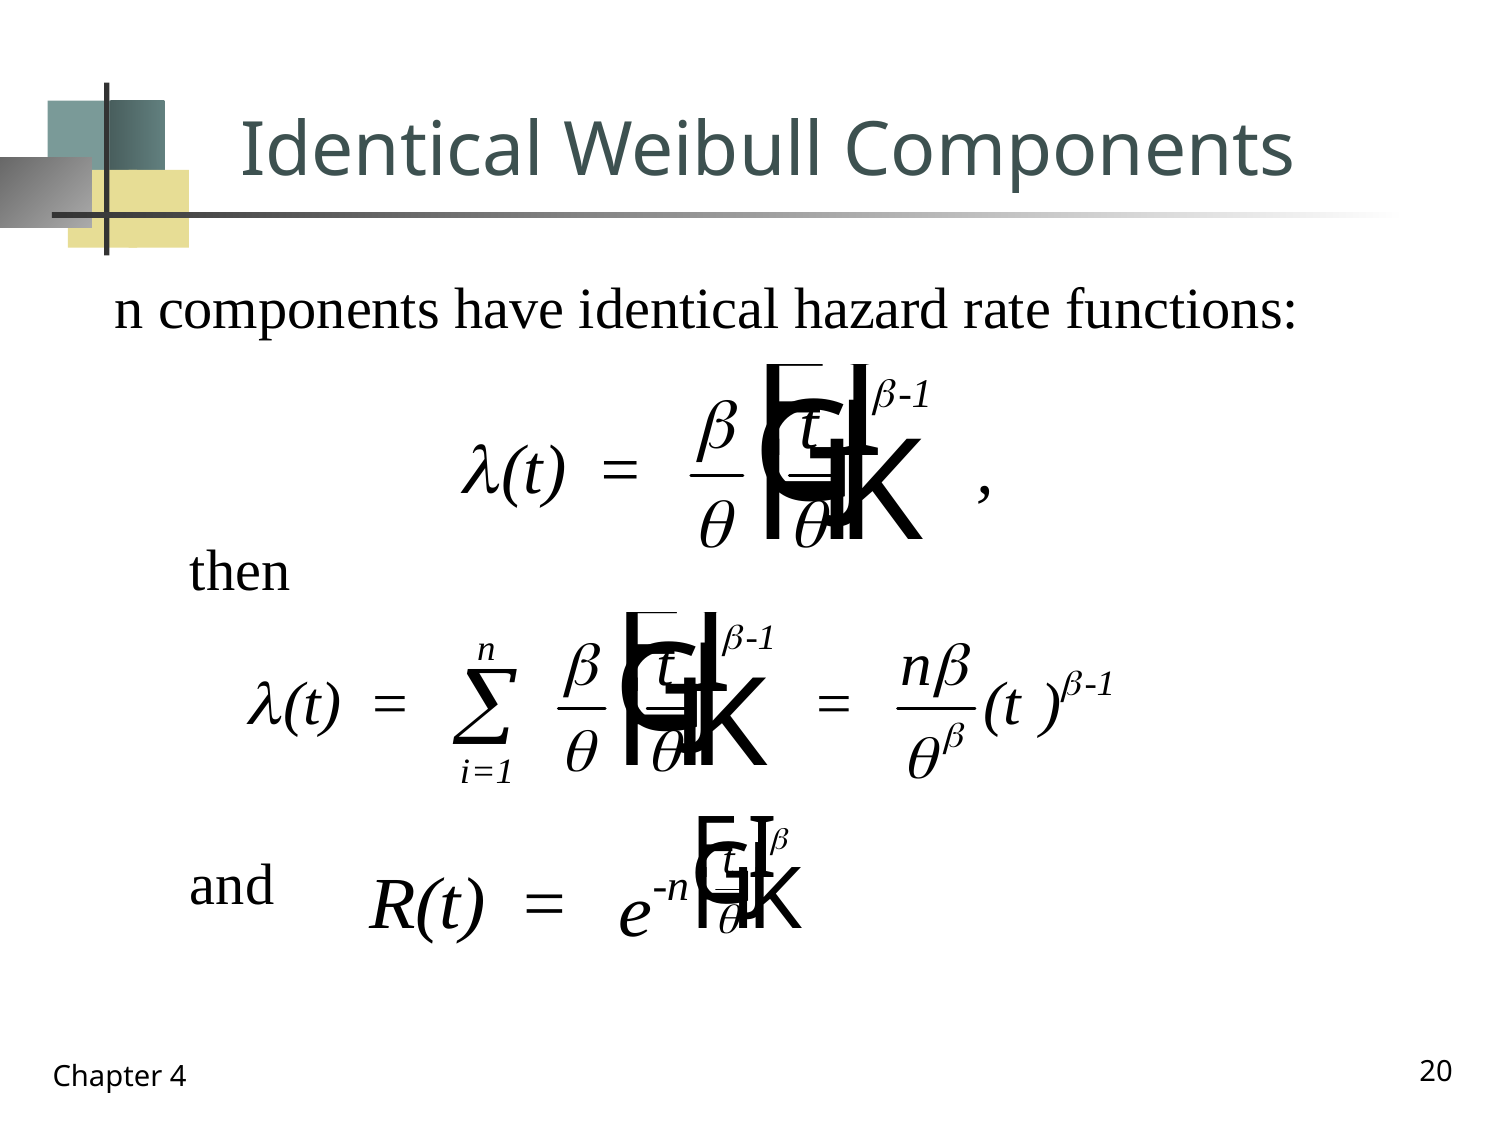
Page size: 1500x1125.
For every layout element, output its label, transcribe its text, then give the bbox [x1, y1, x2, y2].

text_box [174, 812, 805, 959]
slide_number 20 [1154, 1023, 1468, 1100]
title Identical Weibull Components [225, 75, 1386, 198]
slide_number Chapter 4 [37, 1024, 351, 1101]
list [449, 364, 1000, 523]
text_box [174, 524, 1124, 796]
text_box n components have identical hazard rate functions: [99, 262, 1315, 348]
